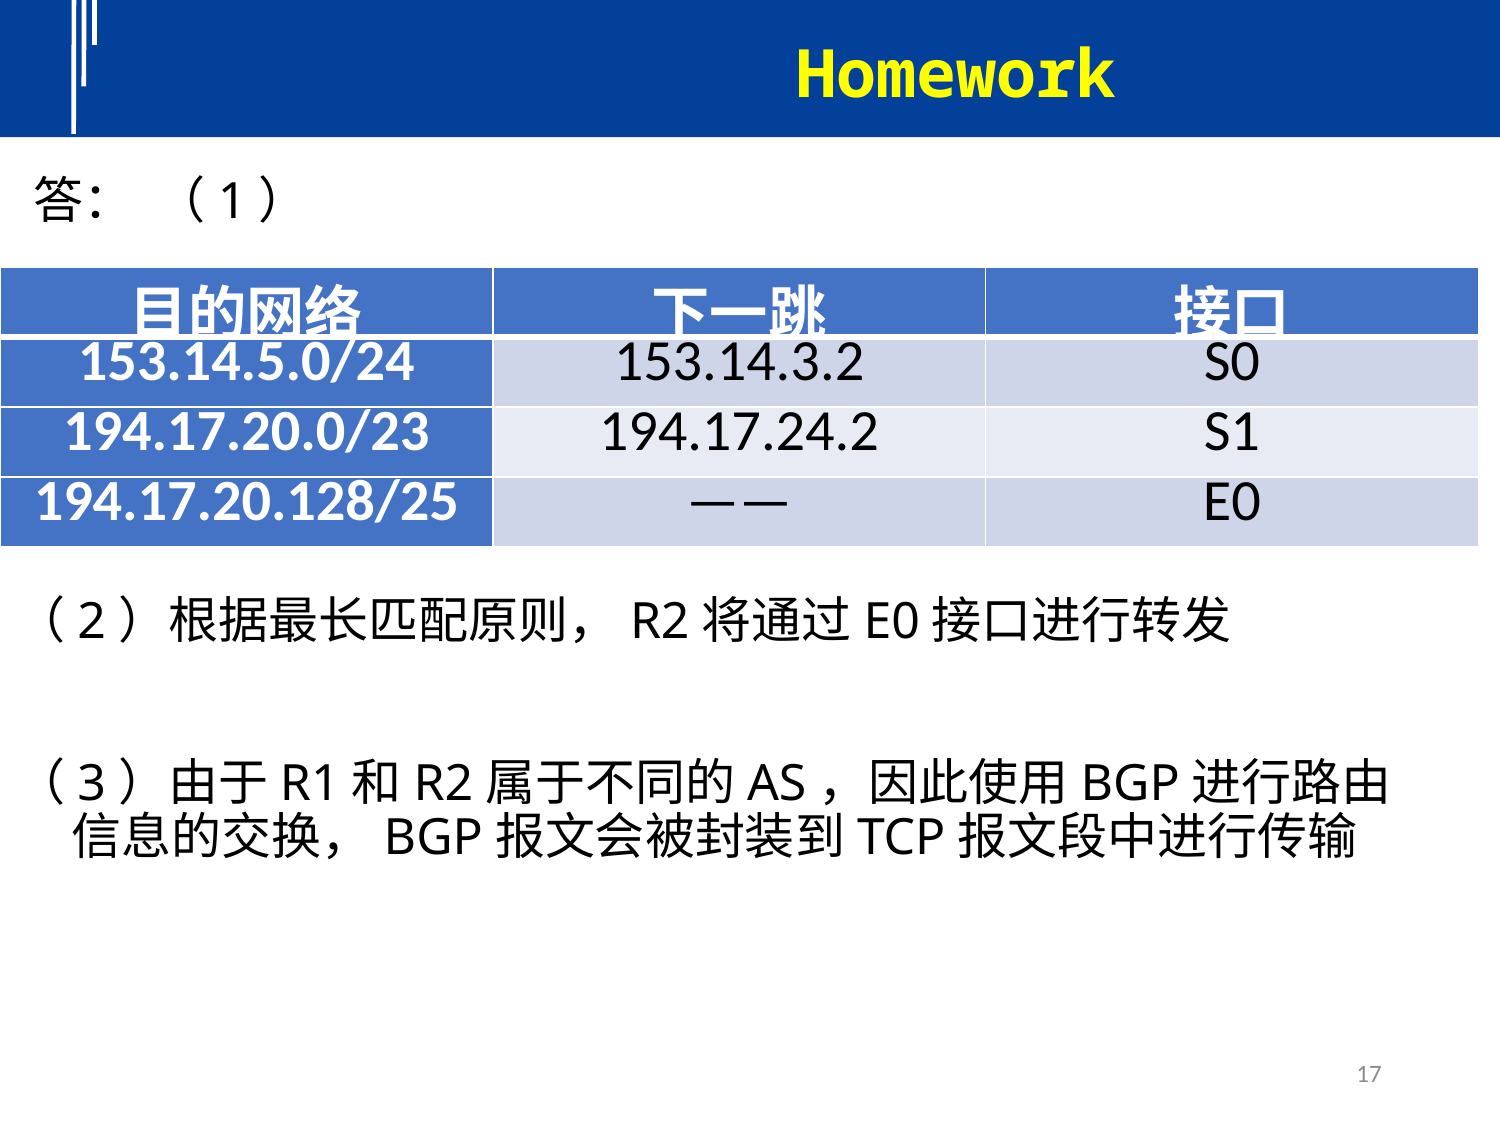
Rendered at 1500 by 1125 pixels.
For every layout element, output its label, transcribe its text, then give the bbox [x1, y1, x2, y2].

table_cell 194.17.24.2 [494, 408, 985, 476]
table_header 接口 [986, 268, 1478, 334]
text_box Homework [102, 23, 1500, 119]
text_box [0, 0, 1500, 138]
table_header 下一跳 [494, 268, 985, 334]
table_cell S0 [986, 340, 1478, 406]
table_header 目的网络 [1, 268, 492, 334]
table_cell 194.17.20.0/23 [1, 408, 492, 476]
text_box 6）答： （1） [0, 167, 436, 237]
table_cell 194.17.20.128/25 [1, 478, 492, 546]
table_cell S1 [986, 408, 1478, 476]
slide_number 17 [1059, 1042, 1397, 1103]
table_cell E0 [986, 478, 1478, 546]
table_cell 153.14.3.2 [494, 340, 985, 406]
text_box （2）根据最长匹配原则，R2将通过E0接口进行转发 （3）由于R1和R2属于不同的AS，因此使用BGP进行路由信息的交换，BGP报文会被封装到TCP报文段中进行传输 [0, 587, 1451, 873]
table_cell —— [494, 478, 985, 546]
table_cell 153.14.5.0/24 [1, 340, 492, 406]
